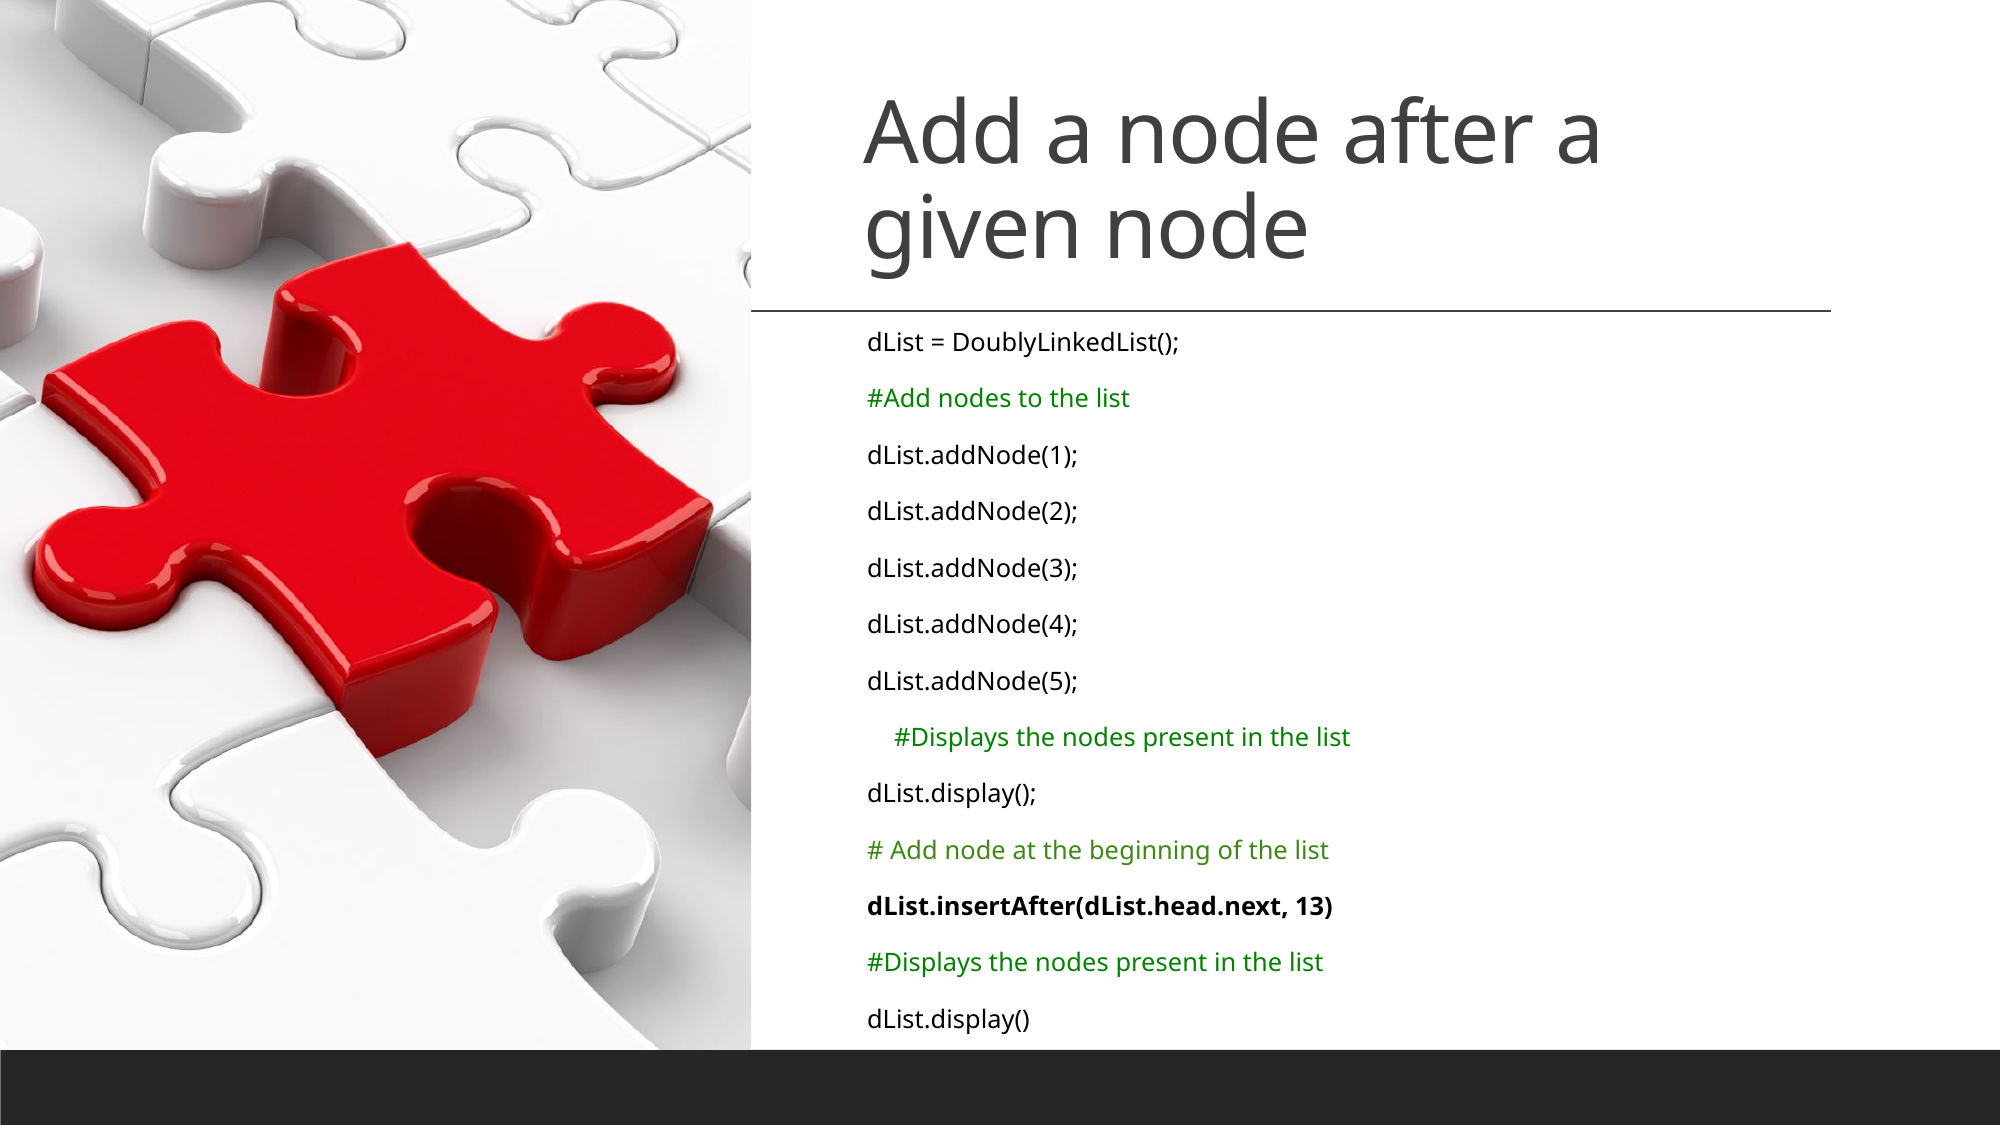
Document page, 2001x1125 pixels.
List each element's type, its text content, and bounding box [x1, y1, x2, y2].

list dList = DoublyLinkedList(); #Add nodes to the list dList.addNode(1); dList.addNode(2); dList.addNode(3); dList.addNode(4); dList.addNode(5); #Displays the nodes present in the list dList.display(); # Add node at the beginning of the list dList.insertAfter(dList.head.next, 13) #Displays the nodes present in the list dList.display() [867, 312, 1849, 1050]
title Add a node after a given node [848, 47, 1830, 285]
picture [0, 0, 752, 1051]
